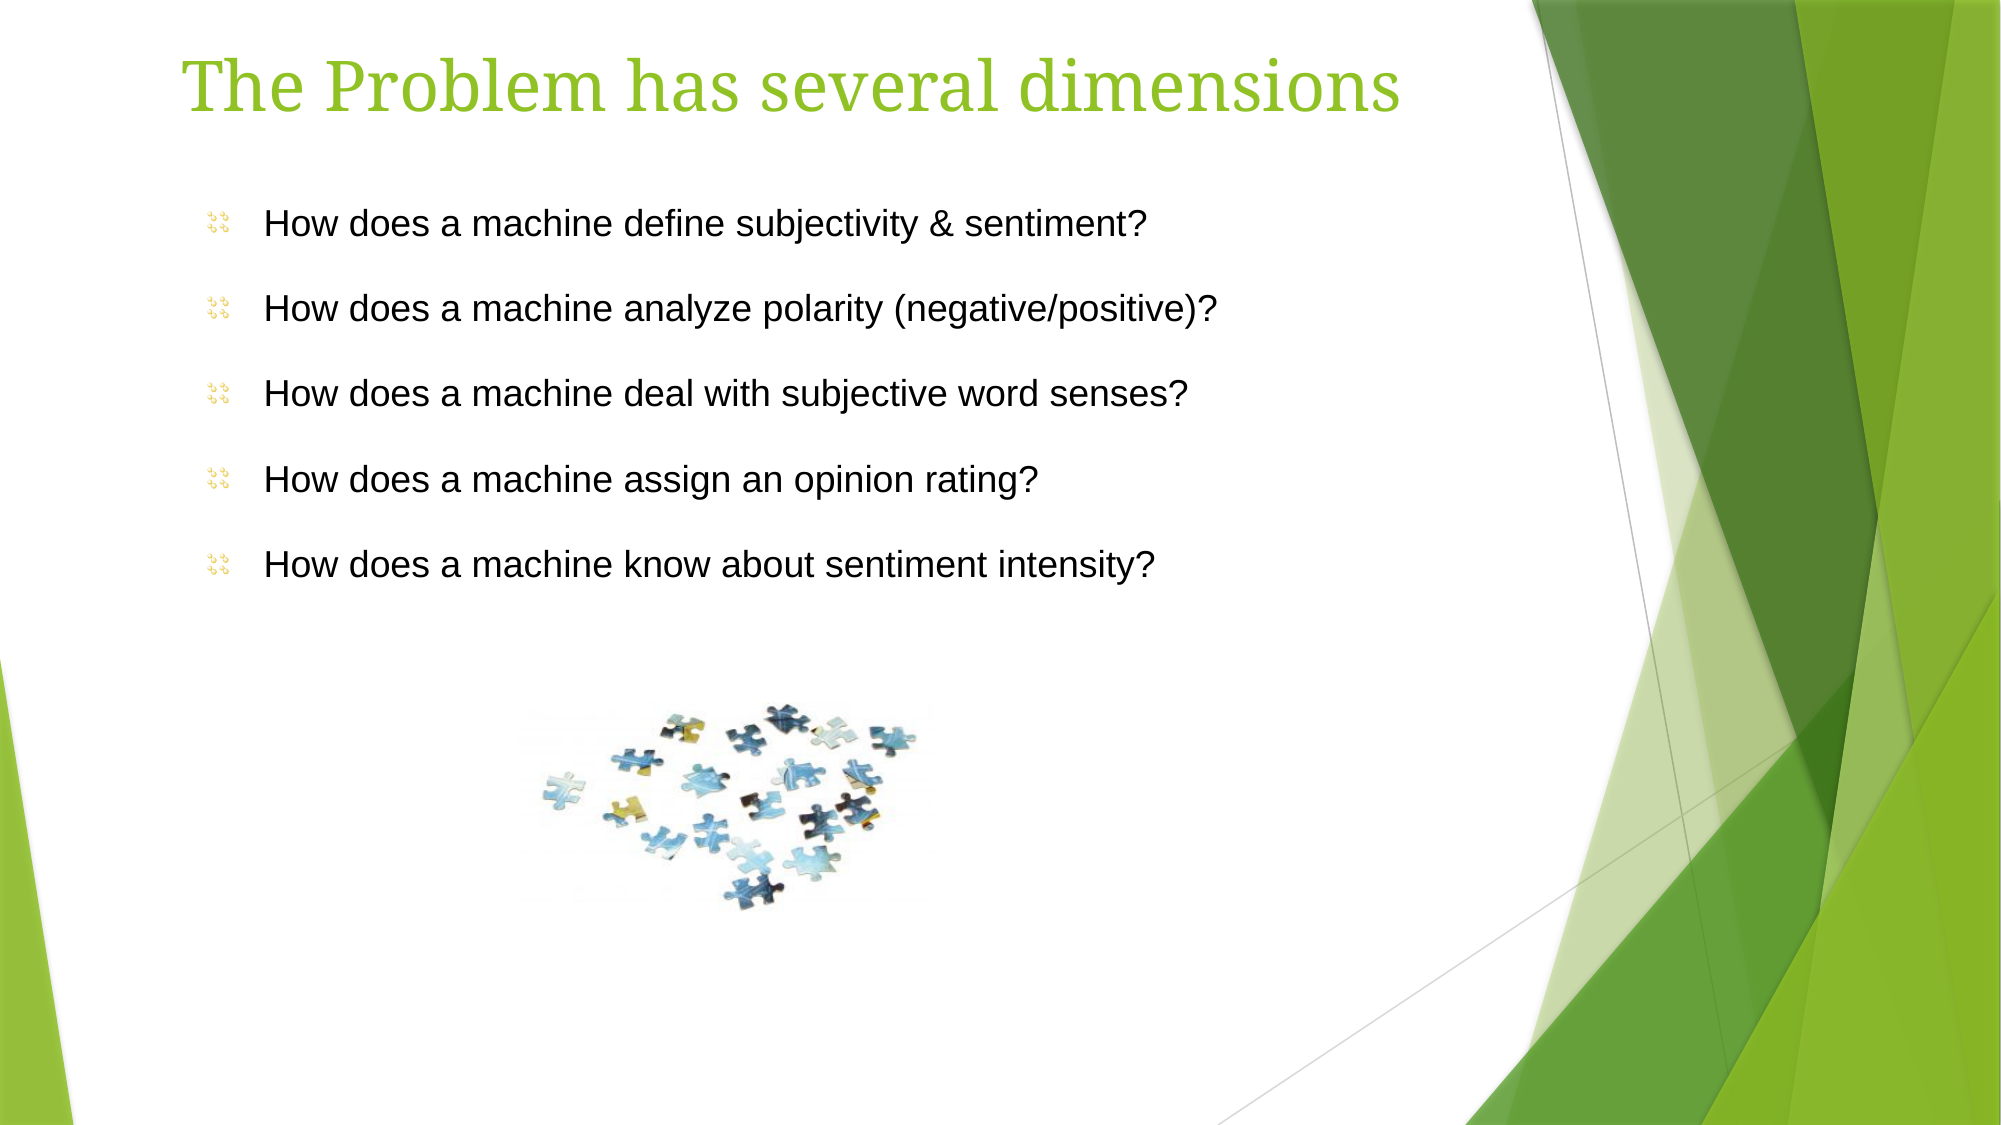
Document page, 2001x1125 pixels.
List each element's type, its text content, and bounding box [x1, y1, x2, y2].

picture [207, 382, 229, 404]
list How does a machine define subjectivity & sentiment? How does a machine analyze polarity (negative/positive)? How does a machine deal with subjective word senses? How does a machine assign an opinion rating? How does a machine know about sentiment intensity? [207, 201, 1521, 923]
title The Problem has several dimensions [181, 47, 1608, 183]
picture [207, 553, 229, 575]
picture [518, 702, 935, 935]
picture [207, 467, 229, 489]
picture [207, 211, 229, 233]
picture [207, 296, 229, 319]
